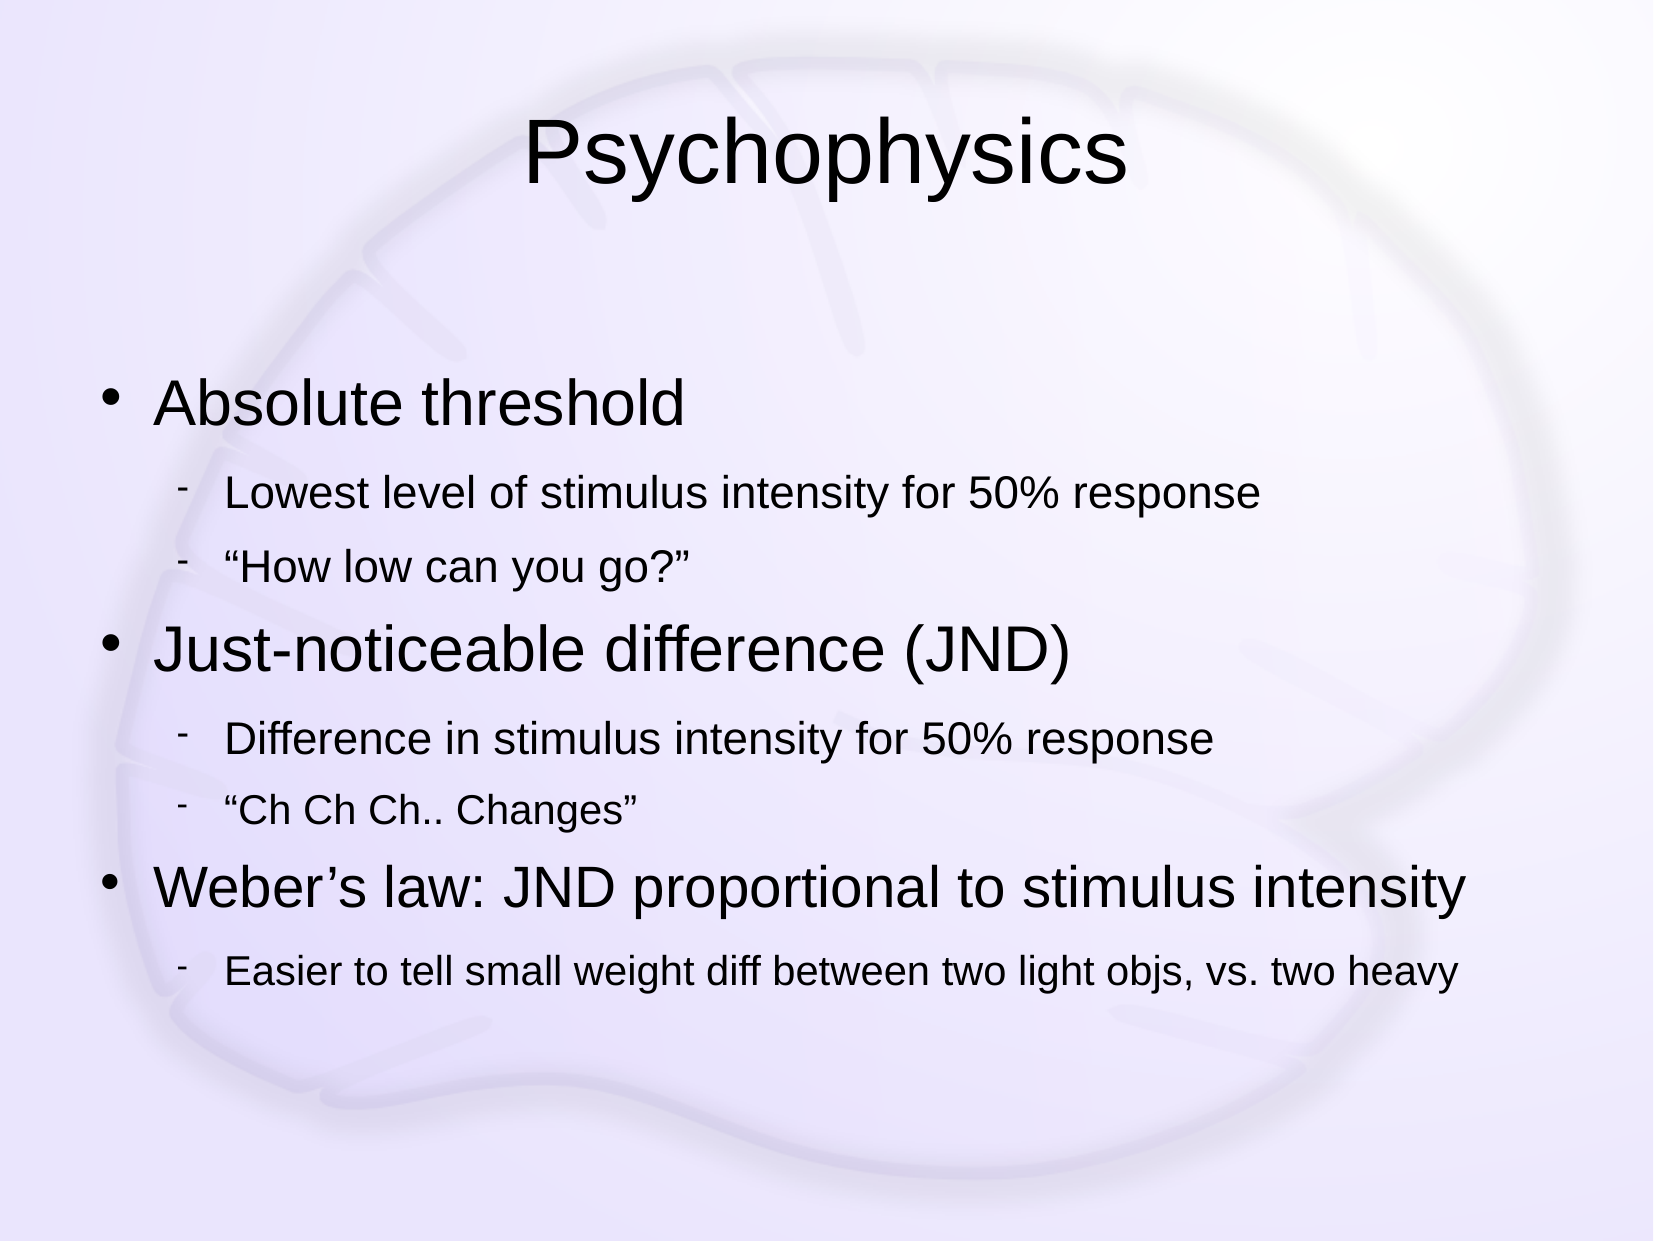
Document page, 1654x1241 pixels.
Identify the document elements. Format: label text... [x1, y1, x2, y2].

title Psychophysics [82, 49, 1571, 257]
list Absolute threshold Lowest level of stimulus intensity for 50% response “How low can you go?” Just-noticeable difference (JND) Difference in stimulus intensity for 50% response “Ch Ch Ch.. Changes” Weber’s law: JND proportional to stimulus intensity Easier to tell small weight diff between two light objs, vs. two heavy [82, 290, 1571, 1110]
picture [0, 0, 1654, 1241]
